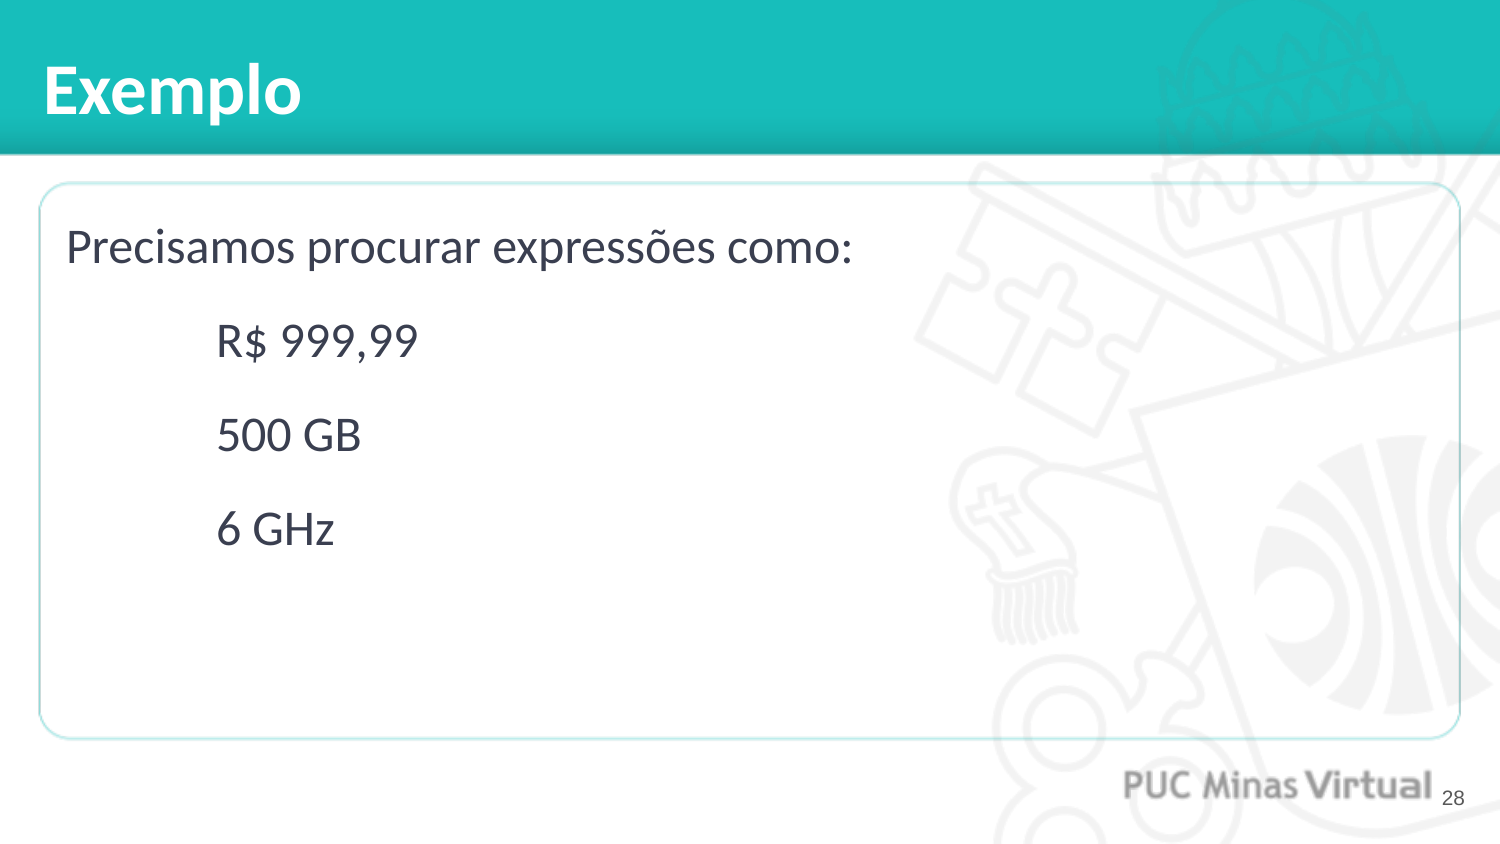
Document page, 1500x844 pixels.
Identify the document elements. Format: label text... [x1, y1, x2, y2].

title Exemplo [28, 7, 1073, 163]
list Precisamos procurar expressões como: R$ 999,99 500 GB 6 GHz [51, 189, 1449, 728]
slide_number ‹#› [1389, 764, 1480, 830]
picture [0, 0, 1500, 844]
